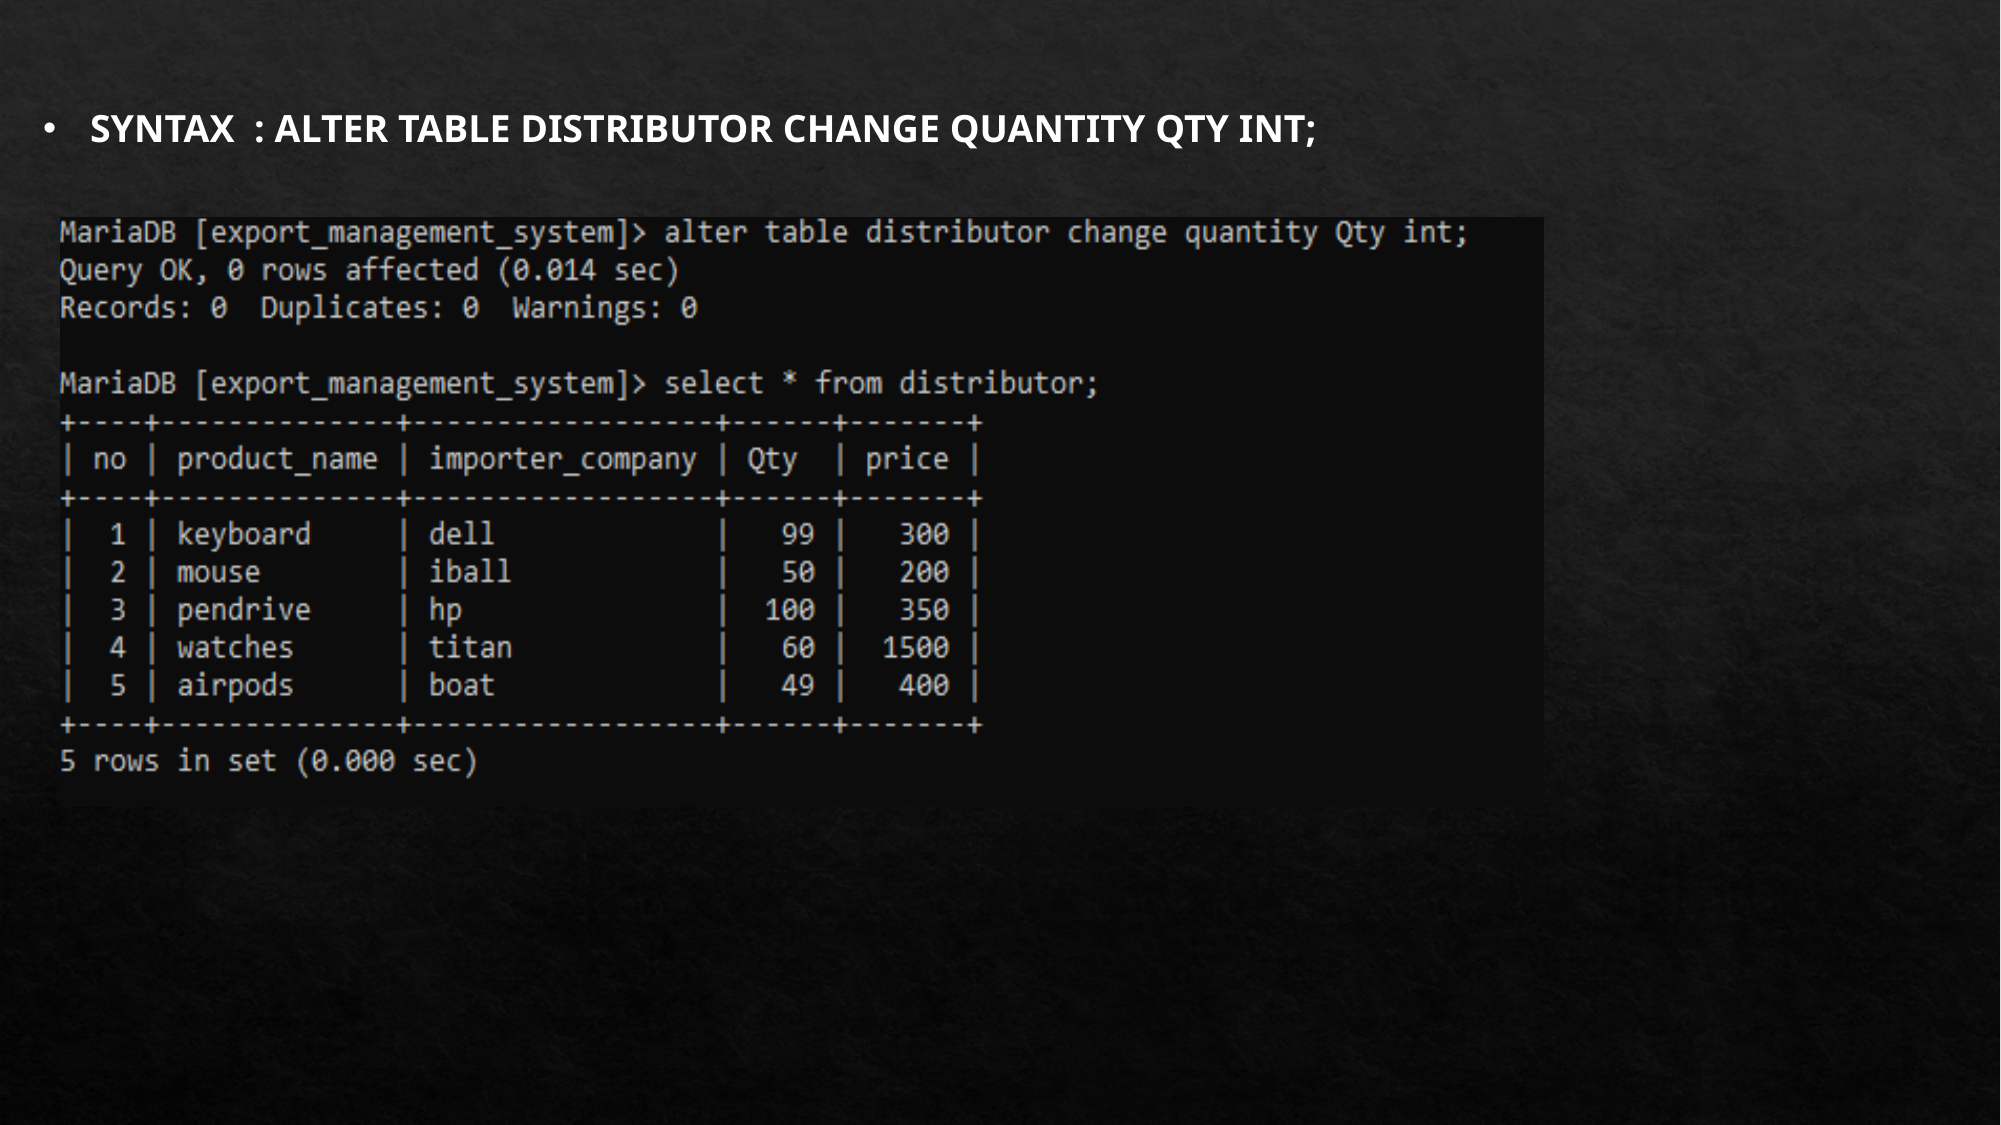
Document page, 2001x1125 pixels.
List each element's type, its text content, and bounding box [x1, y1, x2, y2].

picture [60, 216, 1544, 807]
text_box SYNTAX : ALTER TABLE DISTRIBUTOR CHANGE QUANTITY QTY INT; [28, 97, 1790, 158]
